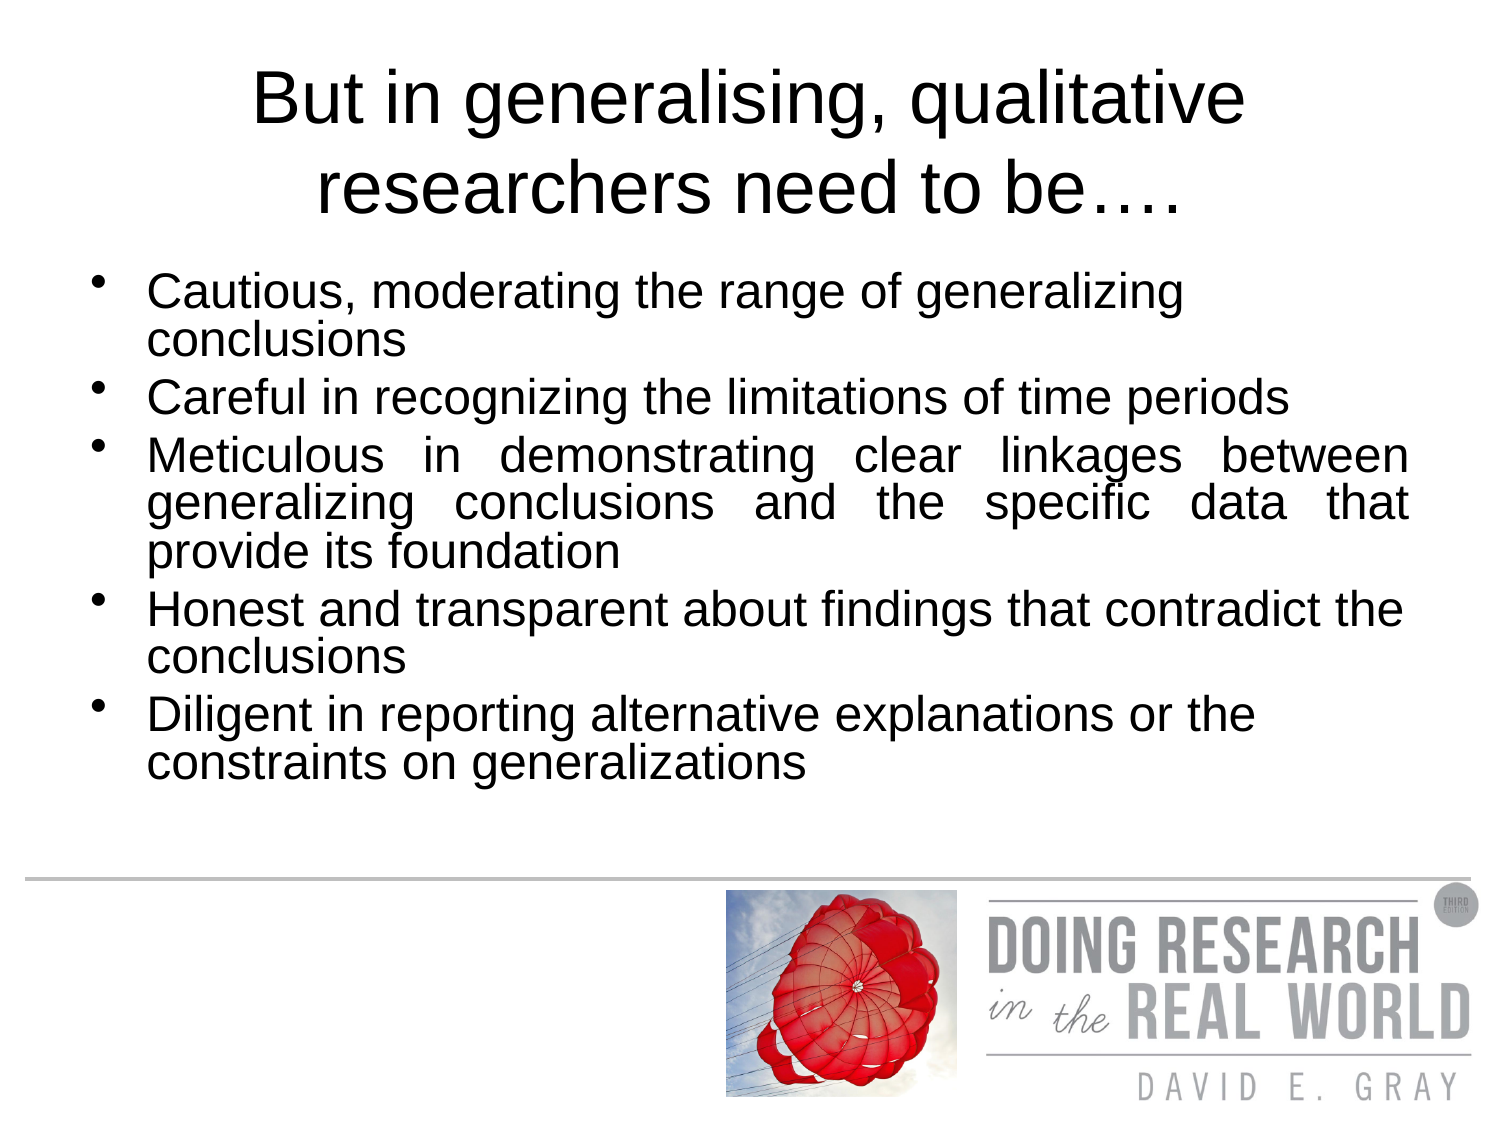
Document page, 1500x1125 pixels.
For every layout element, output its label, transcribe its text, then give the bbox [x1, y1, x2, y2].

title But in generalising, qualitative researchers need to be…. [75, 45, 1425, 233]
picture [726, 834, 1500, 1124]
list Cautious, moderating the range of generalizing conclusions Careful in recognizing the limitations of time periods Meticulous in demonstrating clear linkages between generalizing conclusions and the specific data that provide its foundation Honest and transparent about findings that contradict the conclusions Diligent in reporting alternative explanations or the constraints on generalizations [75, 262, 1425, 1005]
